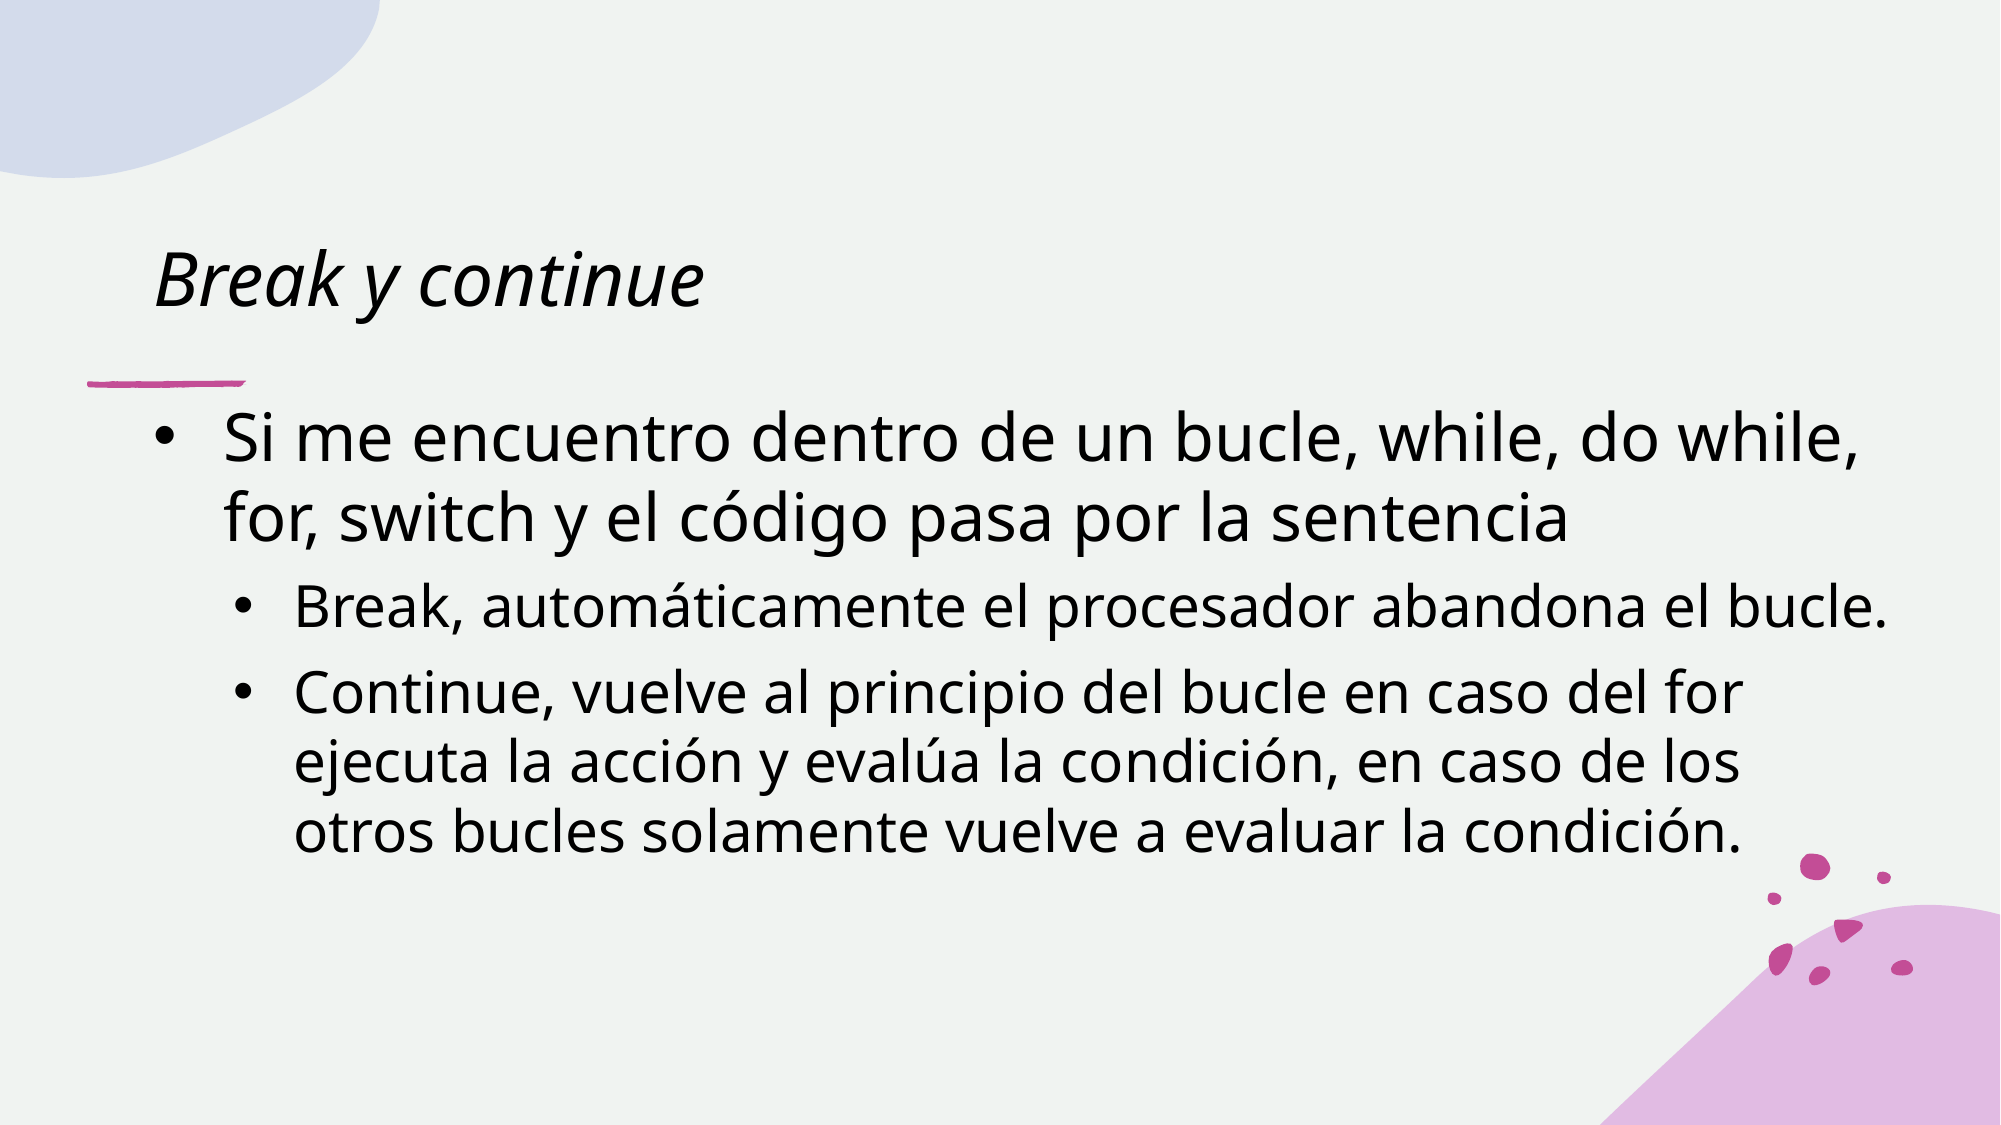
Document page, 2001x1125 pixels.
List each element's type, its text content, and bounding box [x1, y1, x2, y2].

title Break y continue [133, 111, 1917, 332]
list Si me encuentro dentro de un bucle, while, do while, for, switch y el código pasa por la sentencia Break, automáticamente el procesador abandona el bucle. Continue, vuelve al principio del bucle en caso del for ejecuta la acción y evalúa la condición, en caso de los otros bucles solamente vuelve a evaluar la condición. [133, 384, 1917, 1100]
